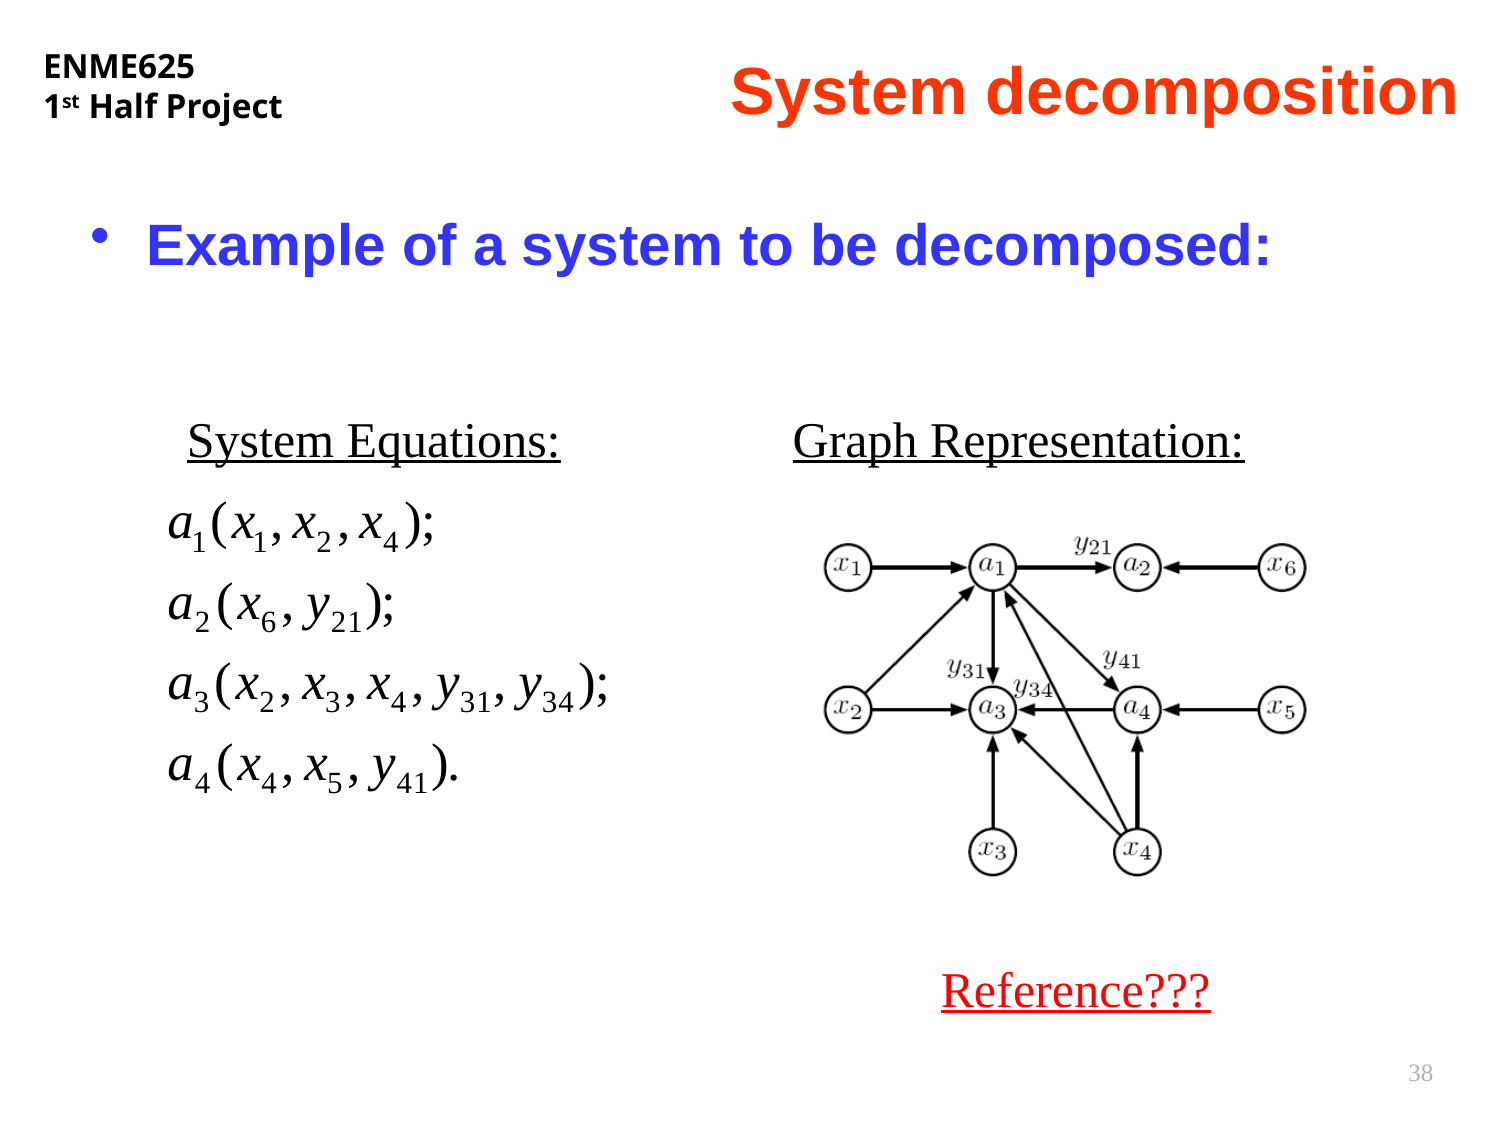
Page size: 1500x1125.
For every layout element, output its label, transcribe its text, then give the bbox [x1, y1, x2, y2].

slide_number 38 [1110, 1041, 1449, 1101]
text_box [777, 399, 1341, 885]
text_box Reference??? [925, 949, 1226, 1025]
list Example of a system to be decomposed: [74, 199, 1451, 1026]
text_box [159, 399, 619, 805]
title System decomposition [387, 24, 1476, 151]
